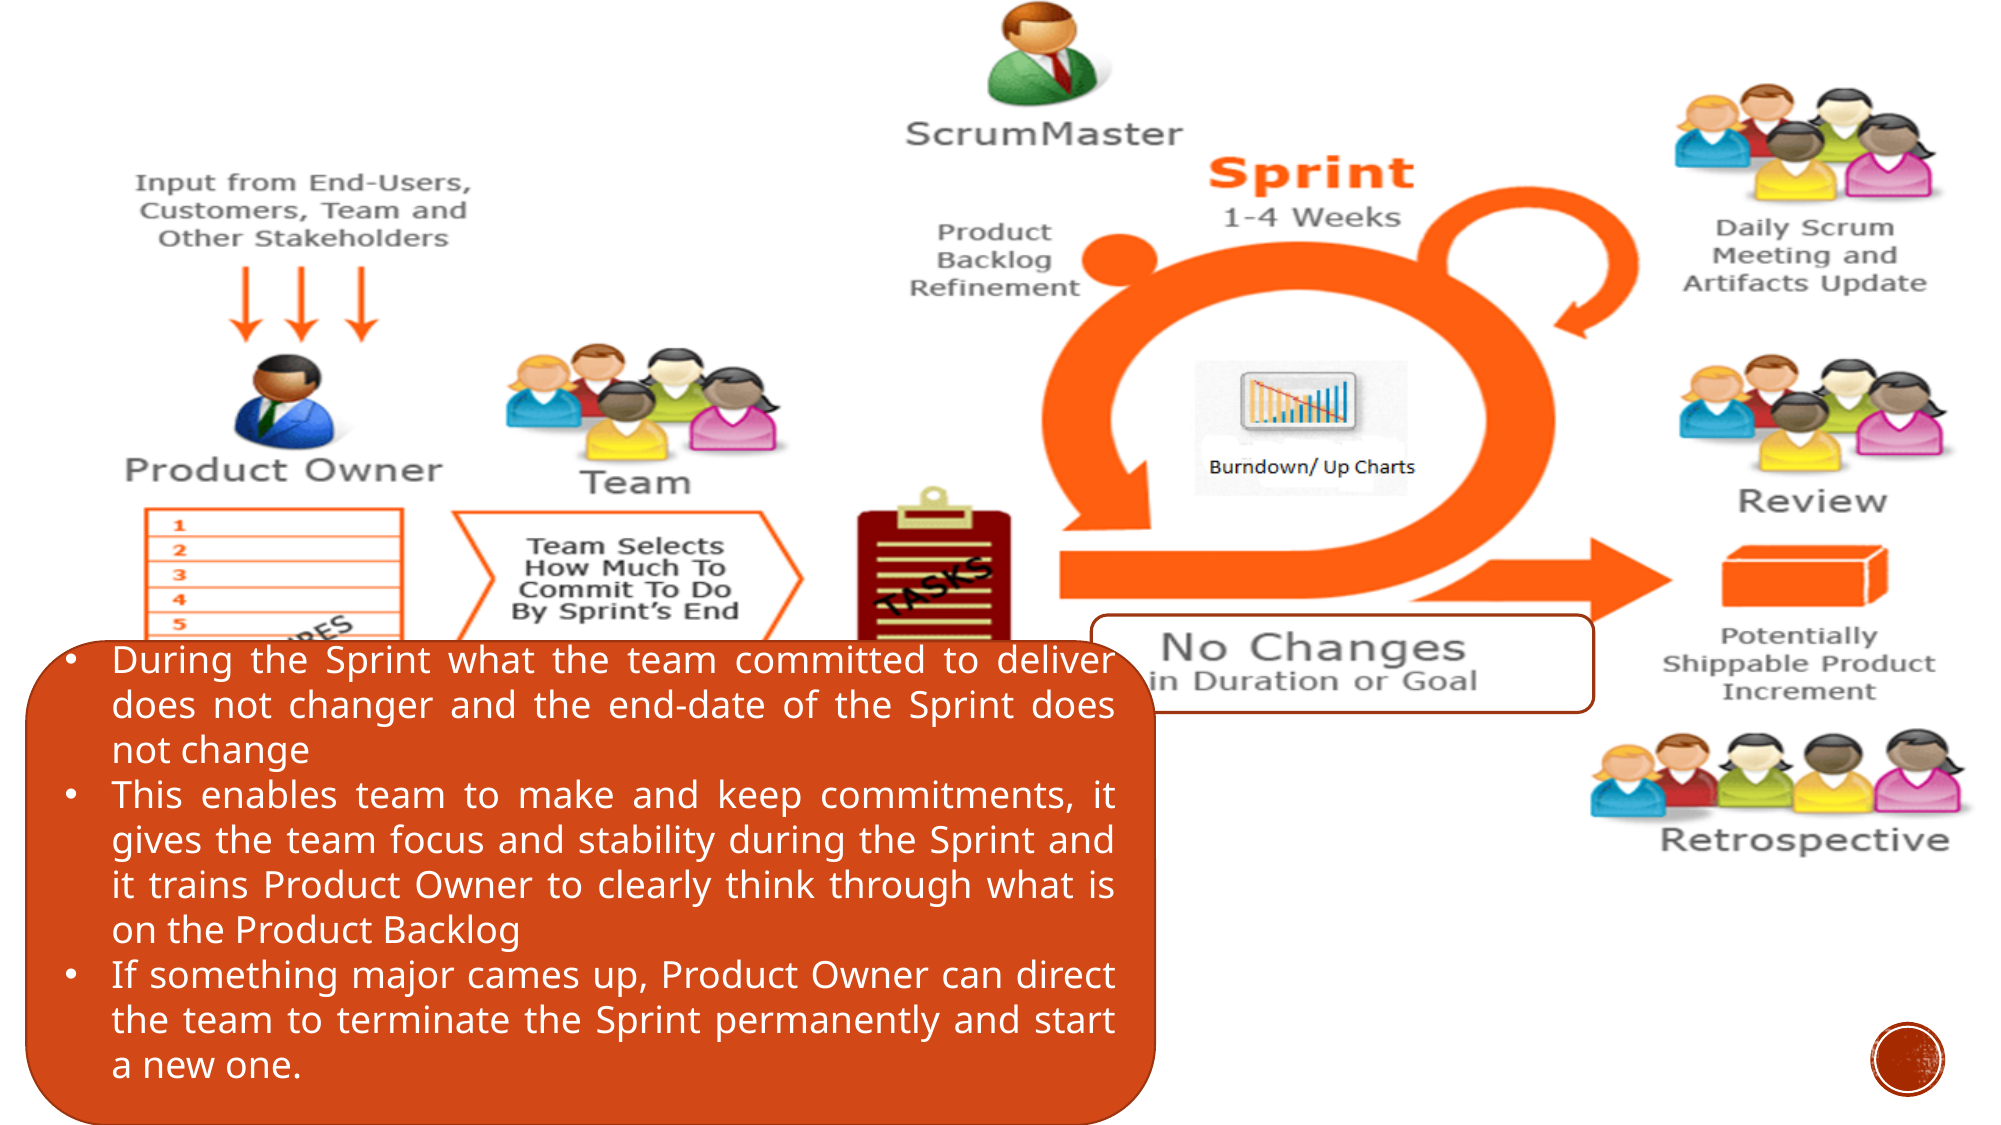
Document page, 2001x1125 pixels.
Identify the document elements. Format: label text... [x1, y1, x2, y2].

picture [0, 0, 1998, 927]
text_box During the Sprint what the team committed to deliver does not changer and the end-date of the Sprint does not change This enables team to make and keep commitments, it gives the team focus and stability during the Sprint and it trains Product Owner to clearly think through what is on the Product Backlog If something major cames up, Product Owner can direct the team to terminate the Sprint permanently and start a new one. [25, 927, 1157, 1125]
